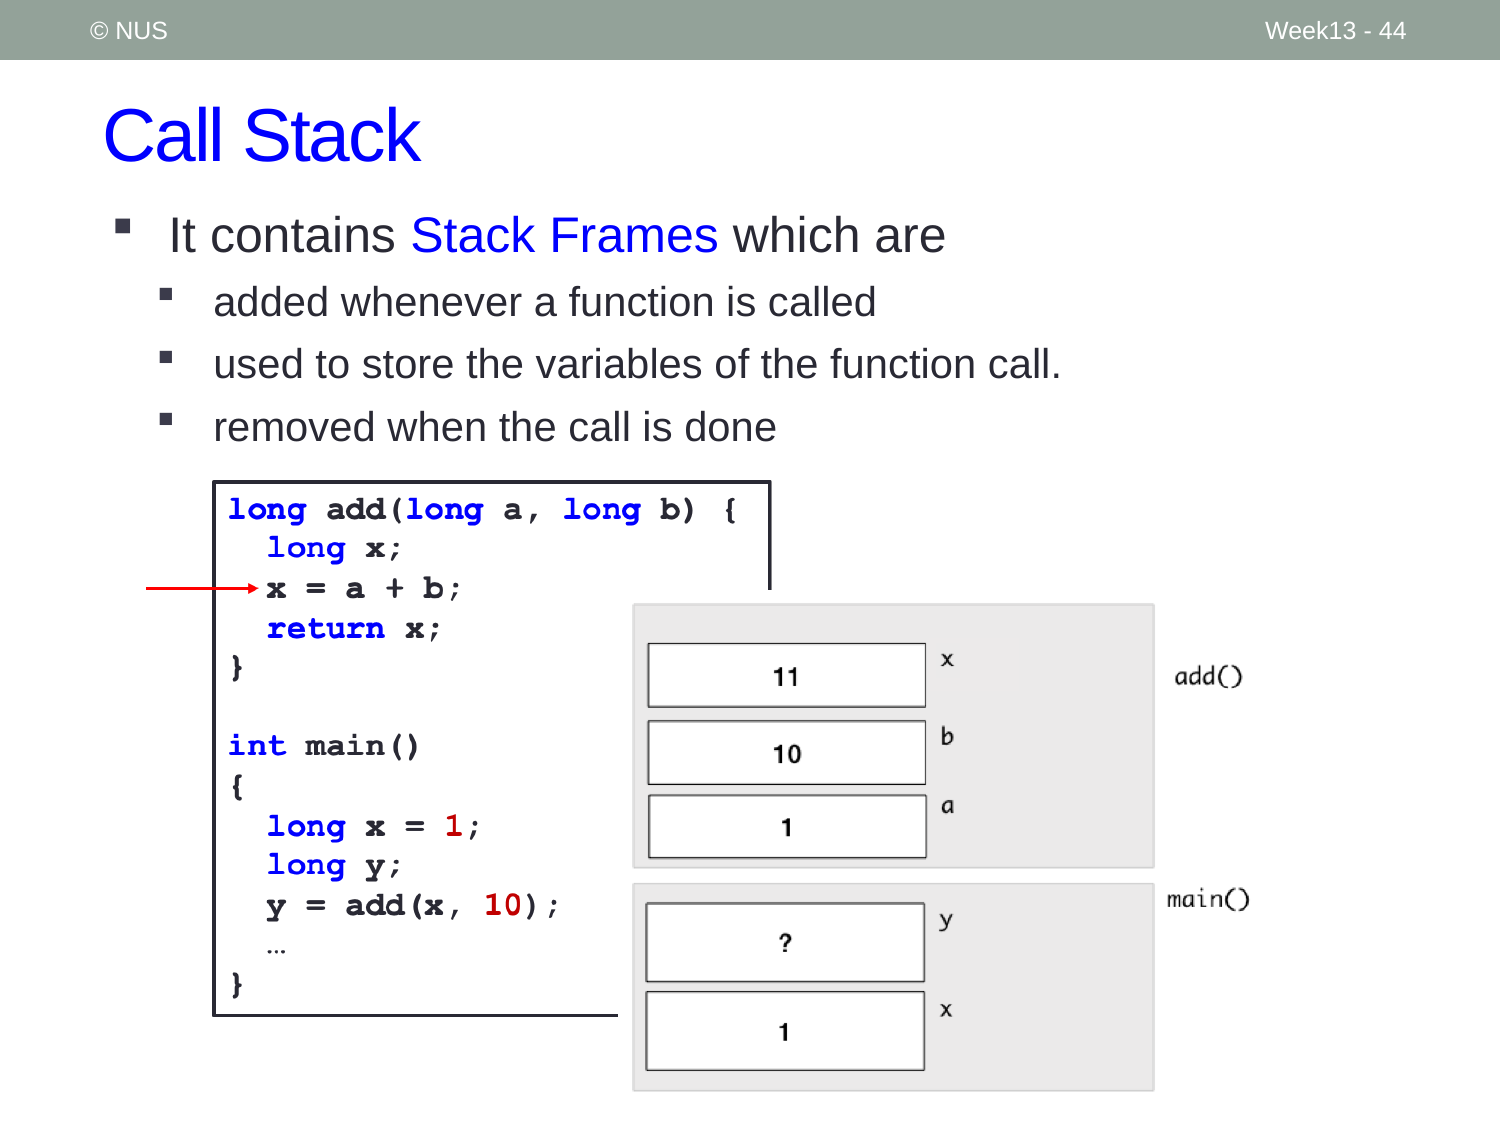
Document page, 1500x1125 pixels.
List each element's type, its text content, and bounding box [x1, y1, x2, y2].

picture [145, 477, 1266, 1105]
title Call Stack [87, 62, 1463, 200]
slide_number Week13 - 44 [1250, 3, 1425, 57]
list It contains Stack Frames which are added whenever a function is called used to store the variables of the function call. removed when the call is done [96, 194, 1457, 1089]
slide_number © NUS [75, 3, 550, 57]
